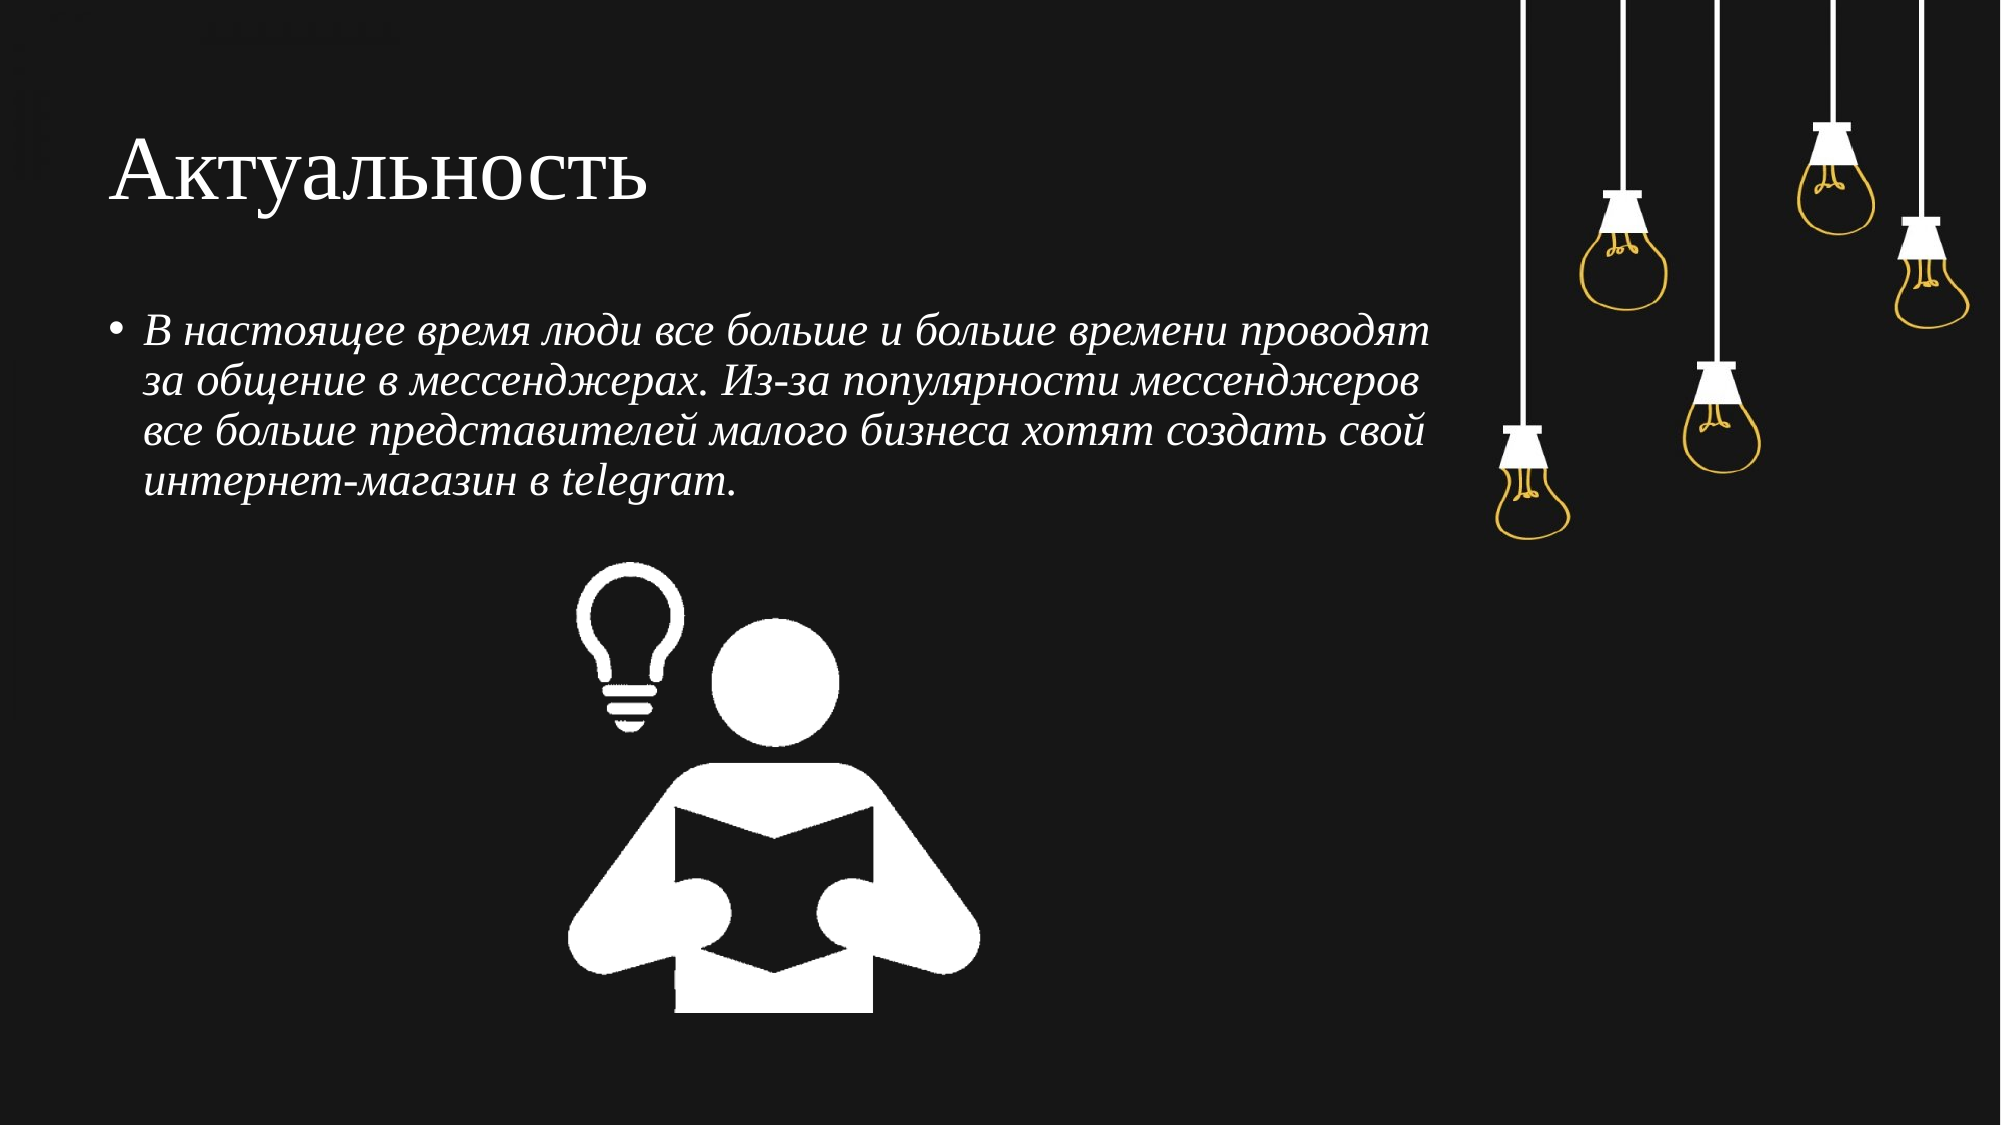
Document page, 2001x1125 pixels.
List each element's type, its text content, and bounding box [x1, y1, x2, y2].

list В настоящее время люди все больше и больше времени проводят за общение в мессенджерах. Из-за популярности мессенджеров все больше представителей малого бизнеса хотят создать свой интернет-магазин в telegram. [93, 297, 1489, 515]
picture [0, 0, 2001, 1125]
title Актуальность [93, 61, 1489, 279]
